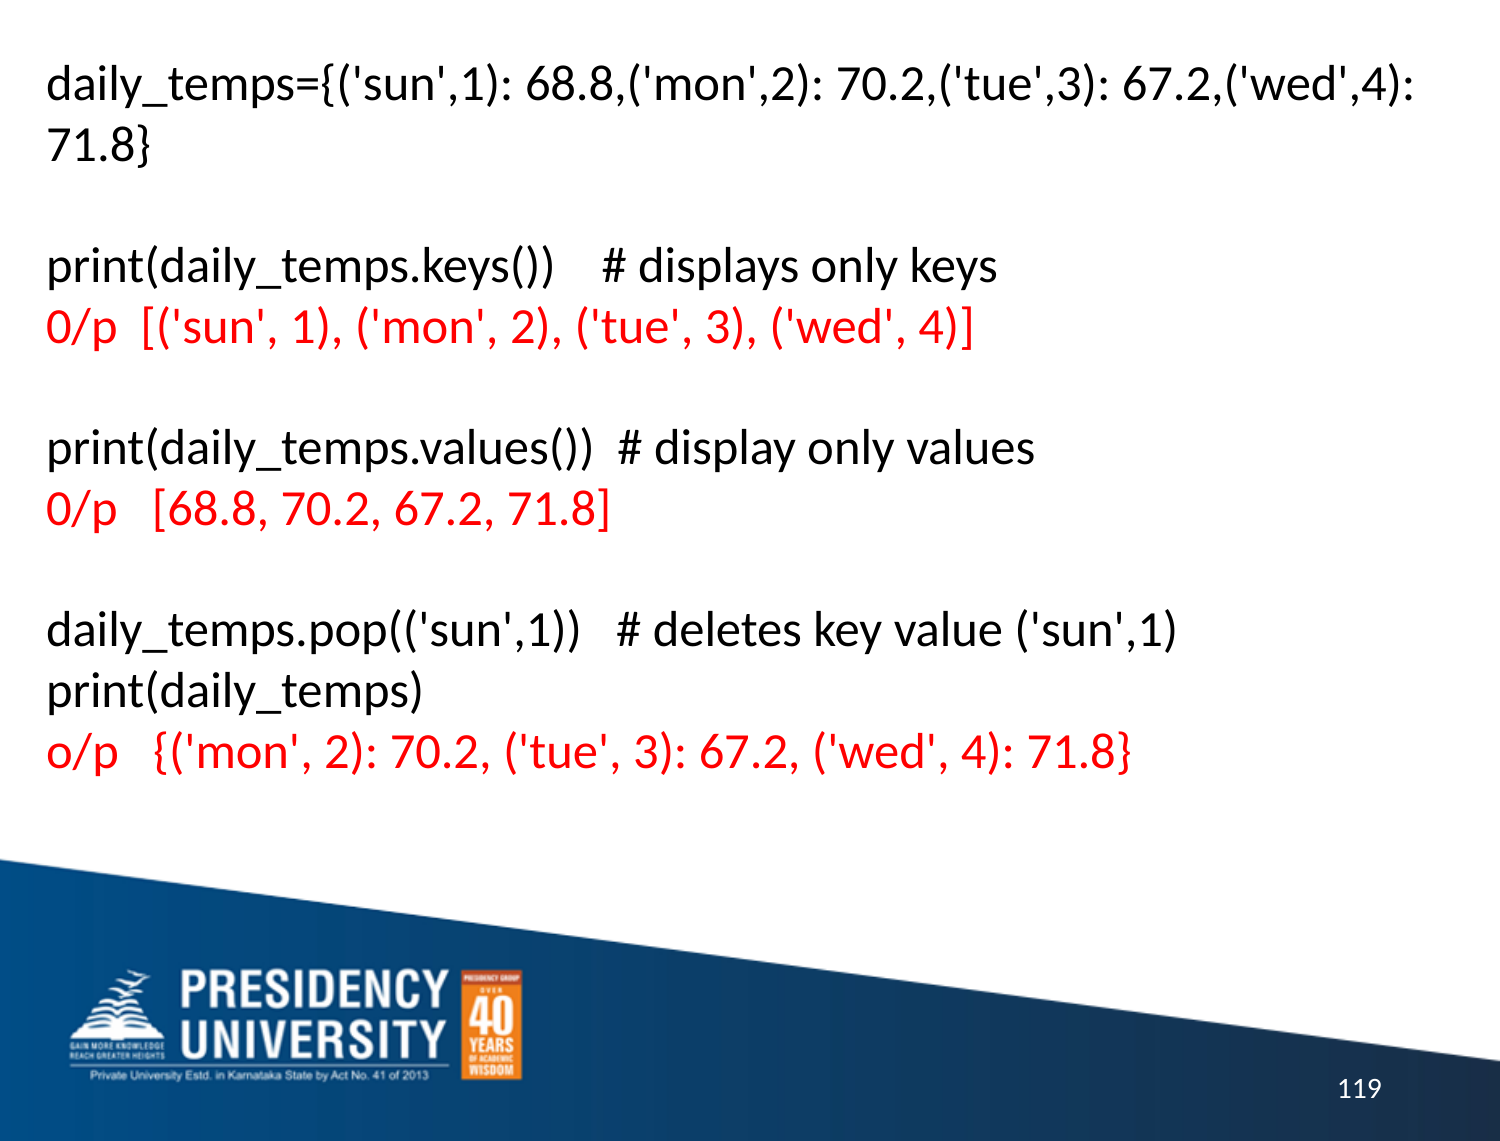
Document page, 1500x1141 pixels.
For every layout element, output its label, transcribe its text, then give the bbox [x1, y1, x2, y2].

picture [0, 856, 1500, 1141]
text_box daily_temps={('sun',1): 68.8,('mon',2): 70.2,('tue',3): 67.2,('wed',4): 71.8} print(daily_temps.keys()) # displays only keys 0/p [('sun', 1), ('mon', 2), ('tue', 3), ('wed', 4)] print(daily_temps.values()) # display only values 0/p [68.8, 70.2, 67.2, 71.8] daily_temps.pop(('sun',1)) # deletes key value ('sun',1) print(daily_temps) o/p {('mon', 2): 70.2, ('tue', 3): 67.2, ('wed', 4): 71.8} [31, 42, 1469, 786]
slide_number 119 [1059, 1056, 1397, 1118]
